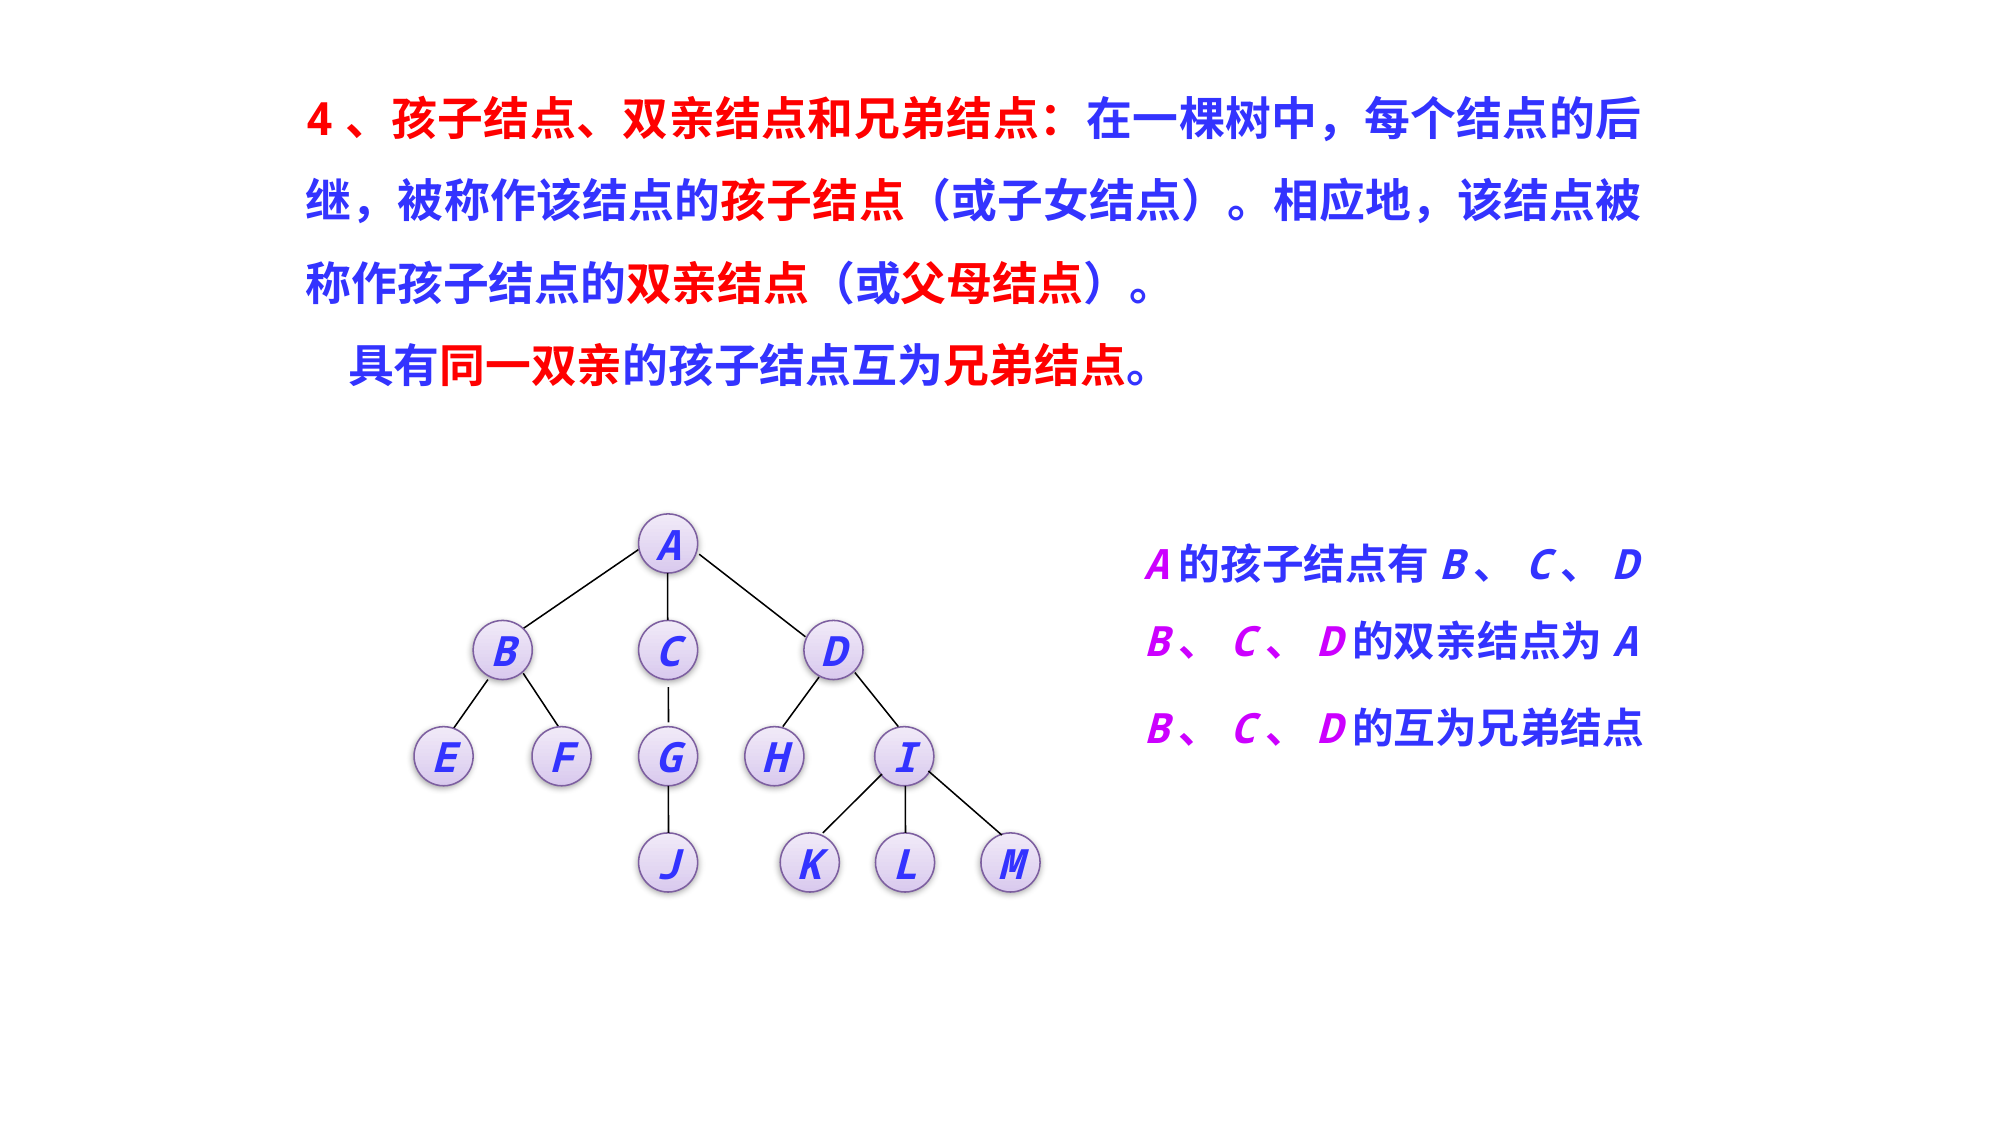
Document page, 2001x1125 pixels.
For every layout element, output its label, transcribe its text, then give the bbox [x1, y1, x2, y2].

text_box H [744, 725, 805, 787]
text_box E [413, 725, 474, 787]
text_box B [472, 619, 534, 681]
text_box 4、孩子结点、双亲结点和兄弟结点：在一棵树中，每个结点的后继，被称作该结点的孩子结点（或子女结点）。相应地，该结点被称作孩子结点的双亲结点（或父母结点）。 具有同一双亲的孩子结点互为兄弟结点。 [291, 54, 1657, 400]
text_box J [637, 832, 699, 893]
text_box F [531, 725, 592, 787]
text_box A [637, 513, 699, 574]
text_box G [637, 725, 699, 787]
text_box A的孩子结点有B、C、D [1128, 530, 1715, 596]
text_box K [779, 832, 841, 893]
text_box M [980, 832, 1041, 893]
text_box B、C、D的互为兄弟结点 [1128, 694, 1680, 760]
text_box L [874, 832, 936, 893]
text_box C [637, 619, 699, 681]
text_box D [803, 619, 864, 681]
text_box I [873, 725, 935, 787]
text_box B、C、D的双亲结点为A [1128, 607, 1680, 673]
